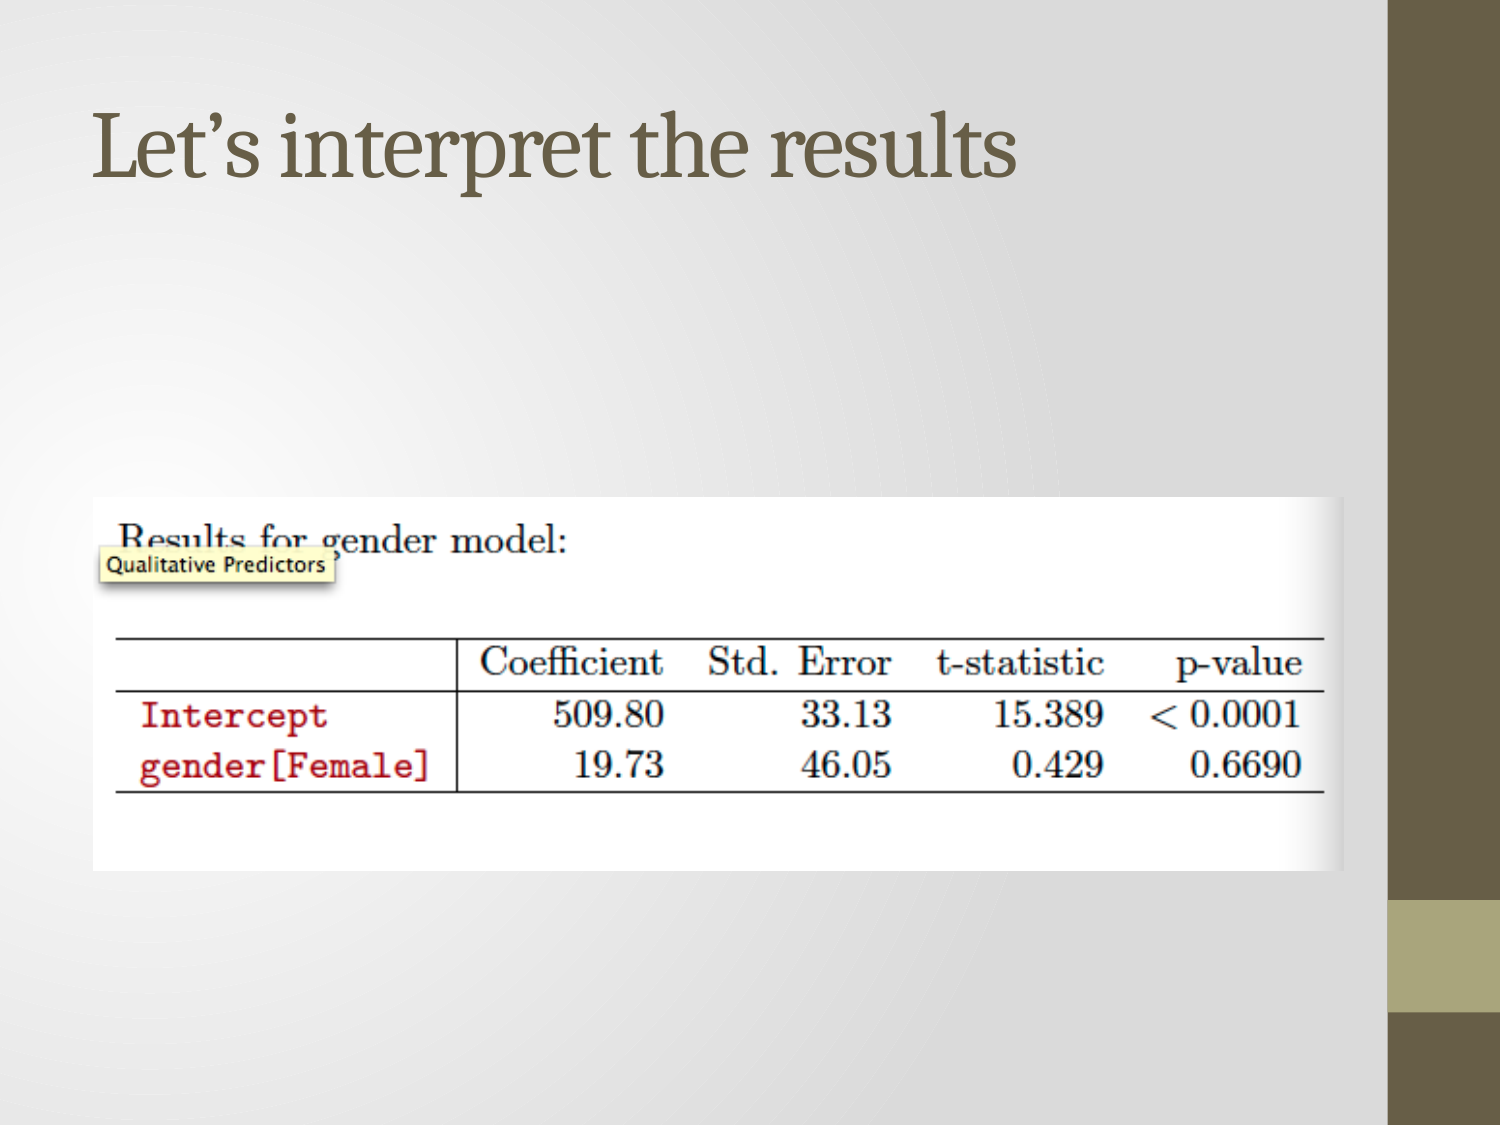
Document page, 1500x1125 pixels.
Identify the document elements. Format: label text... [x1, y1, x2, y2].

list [92, 289, 1344, 1079]
title Let’s interpret the results [75, 45, 1325, 233]
